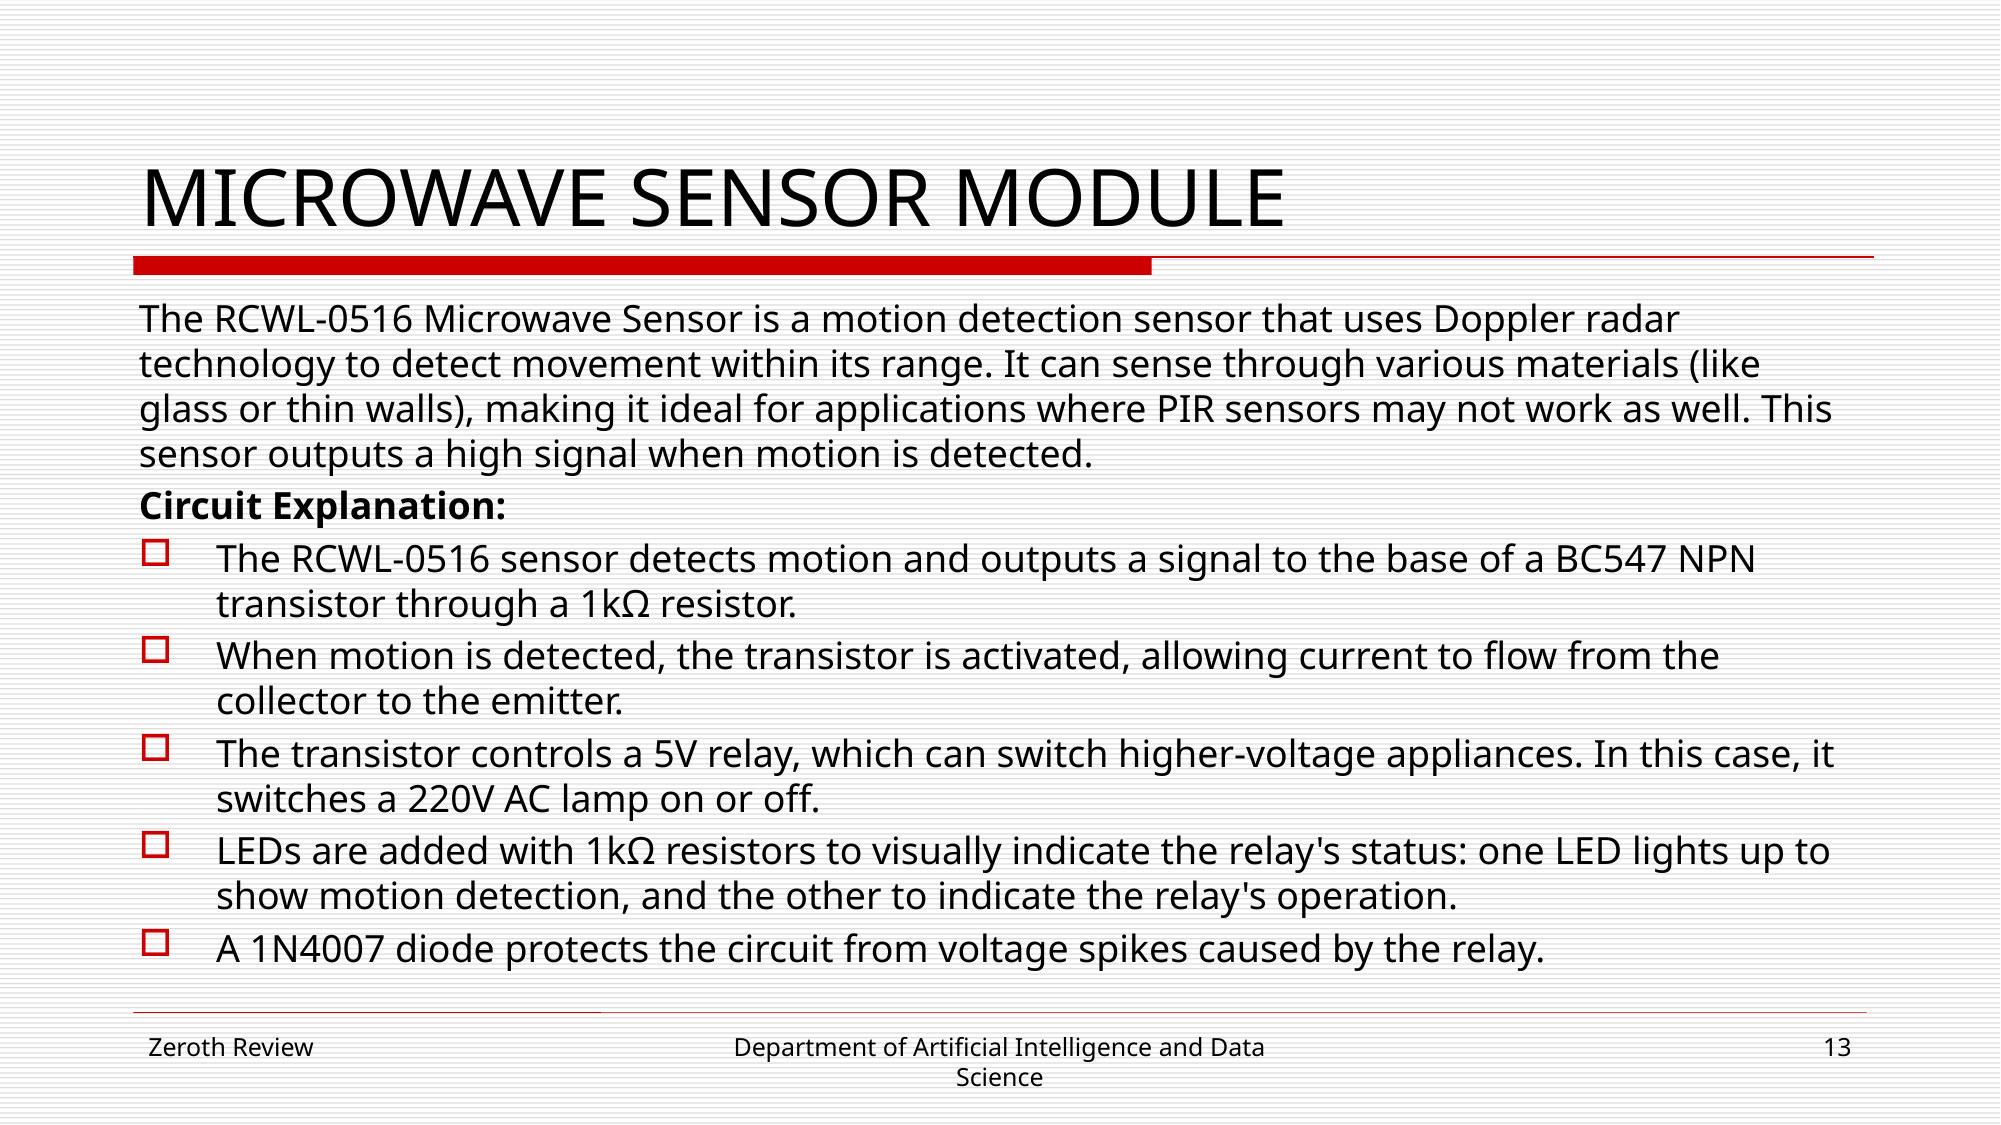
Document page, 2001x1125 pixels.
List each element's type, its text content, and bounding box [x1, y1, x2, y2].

list The RCWL-0516 Microwave Sensor is a motion detection sensor that uses Doppler radar technology to detect movement within its range. It can sense through various materials (like glass or thin walls), making it ideal for applications where PIR sensors may not work as well. This sensor outputs a high signal when motion is detected. Circuit Explanation: The RCWL-0516 sensor detects motion and outputs a signal to the base of a BC547 NPN transistor through a 1kΩ resistor. When motion is detected, the transistor is activated, allowing current to flow from the collector to the emitter. The transistor controls a 5V relay, which can switch higher-voltage appliances. In this case, it switches a 220V AC lamp on or off. LEDs are added with 1kΩ resistors to visually indicate the relay's status: one LED lights up to show motion detection, and the other to indicate the relay's operation. A 1N4007 diode protects the circuit from voltage spikes caused by the relay. [123, 287, 1874, 988]
footer Department of Artificial Intelligence and Data Science [683, 1024, 1317, 1103]
slide_number Zeroth Review [133, 1024, 567, 1103]
slide_number 13 [1433, 1024, 1867, 1103]
picture [0, 0, 2001, 1125]
title MICROWAVE SENSOR MODULE [125, 50, 1876, 250]
